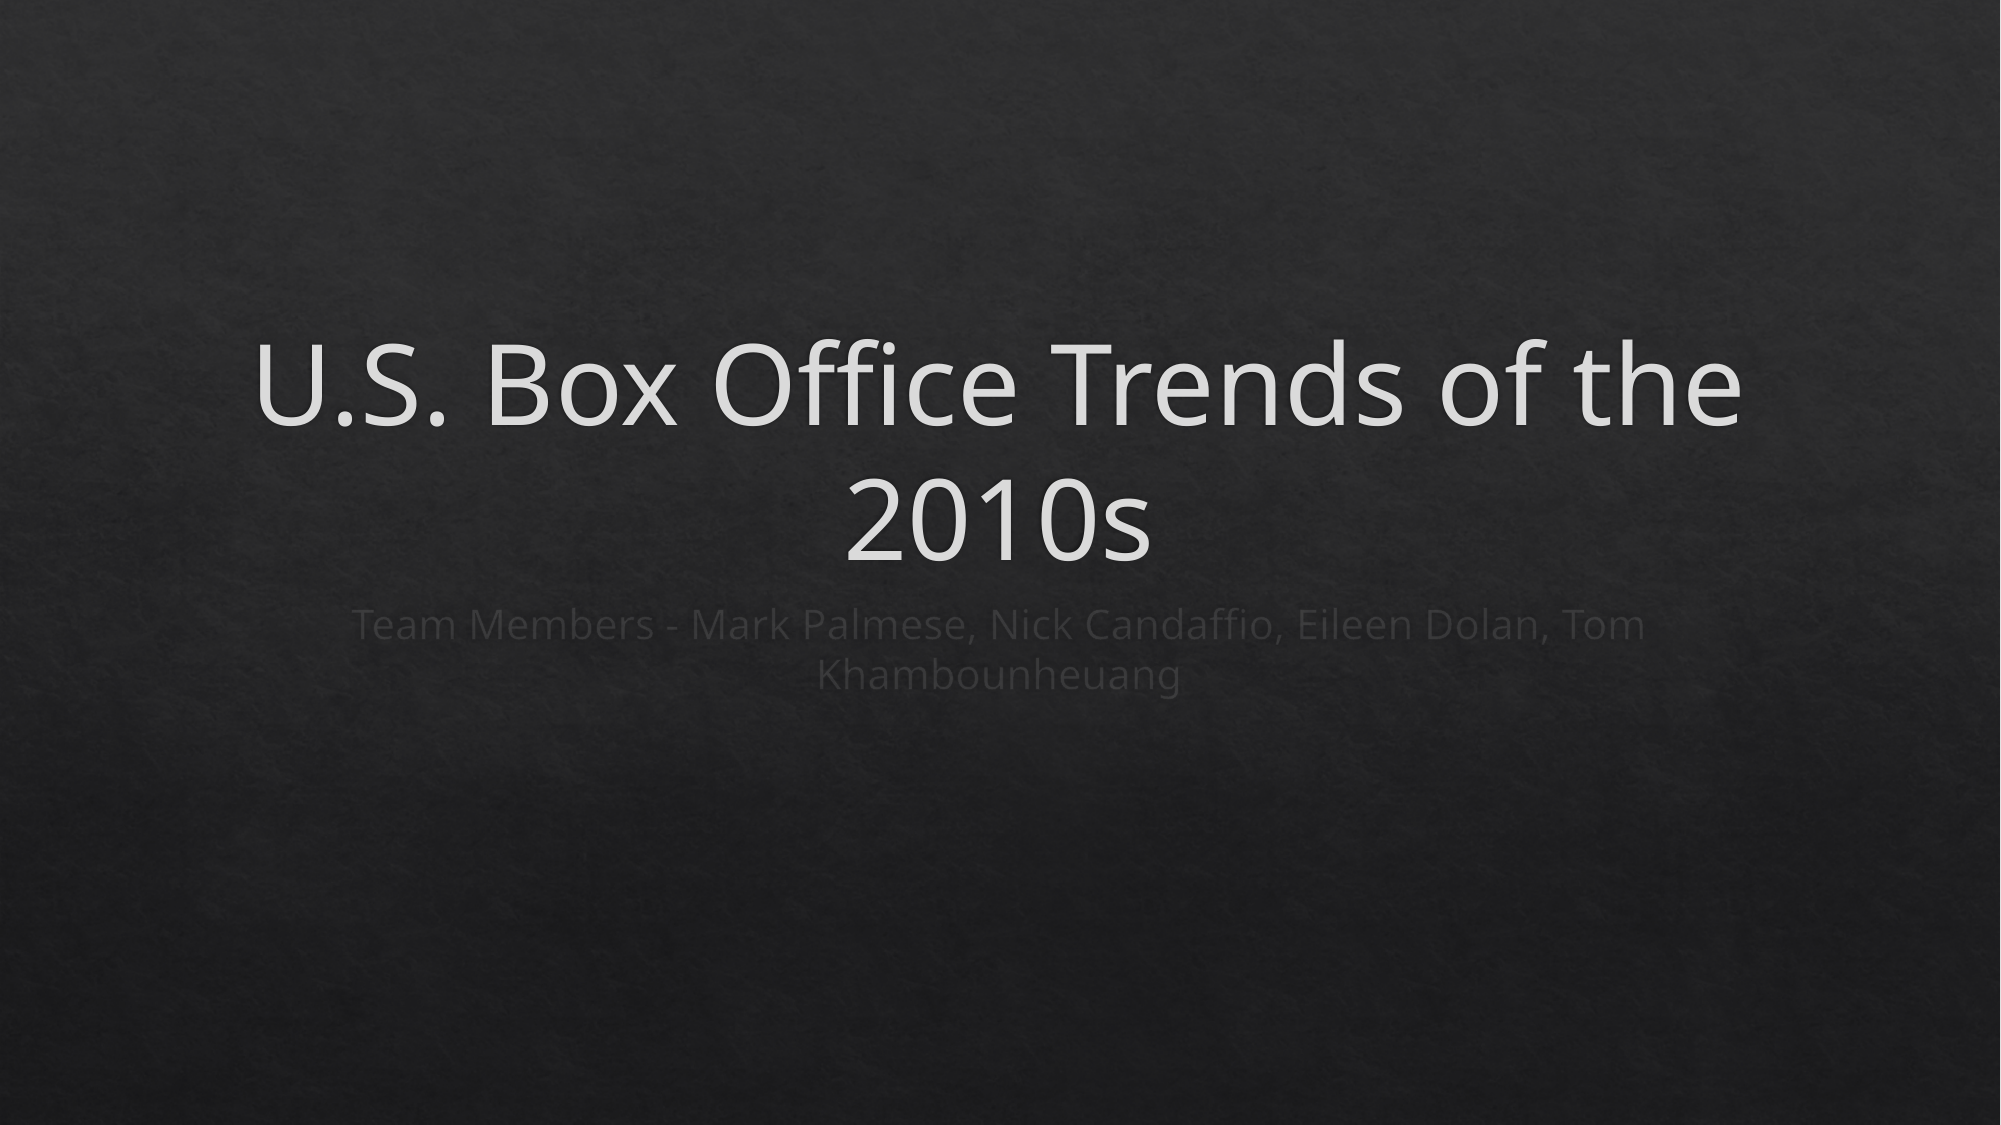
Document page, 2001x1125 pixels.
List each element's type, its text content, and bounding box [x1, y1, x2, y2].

subtitle Team Members - Mark Palmese, Nick Candaffio, Eileen Dolan, Tom Khambounheuang [224, 590, 1774, 763]
title U.S. Box Office Trends of the 2010s [224, 290, 1774, 587]
